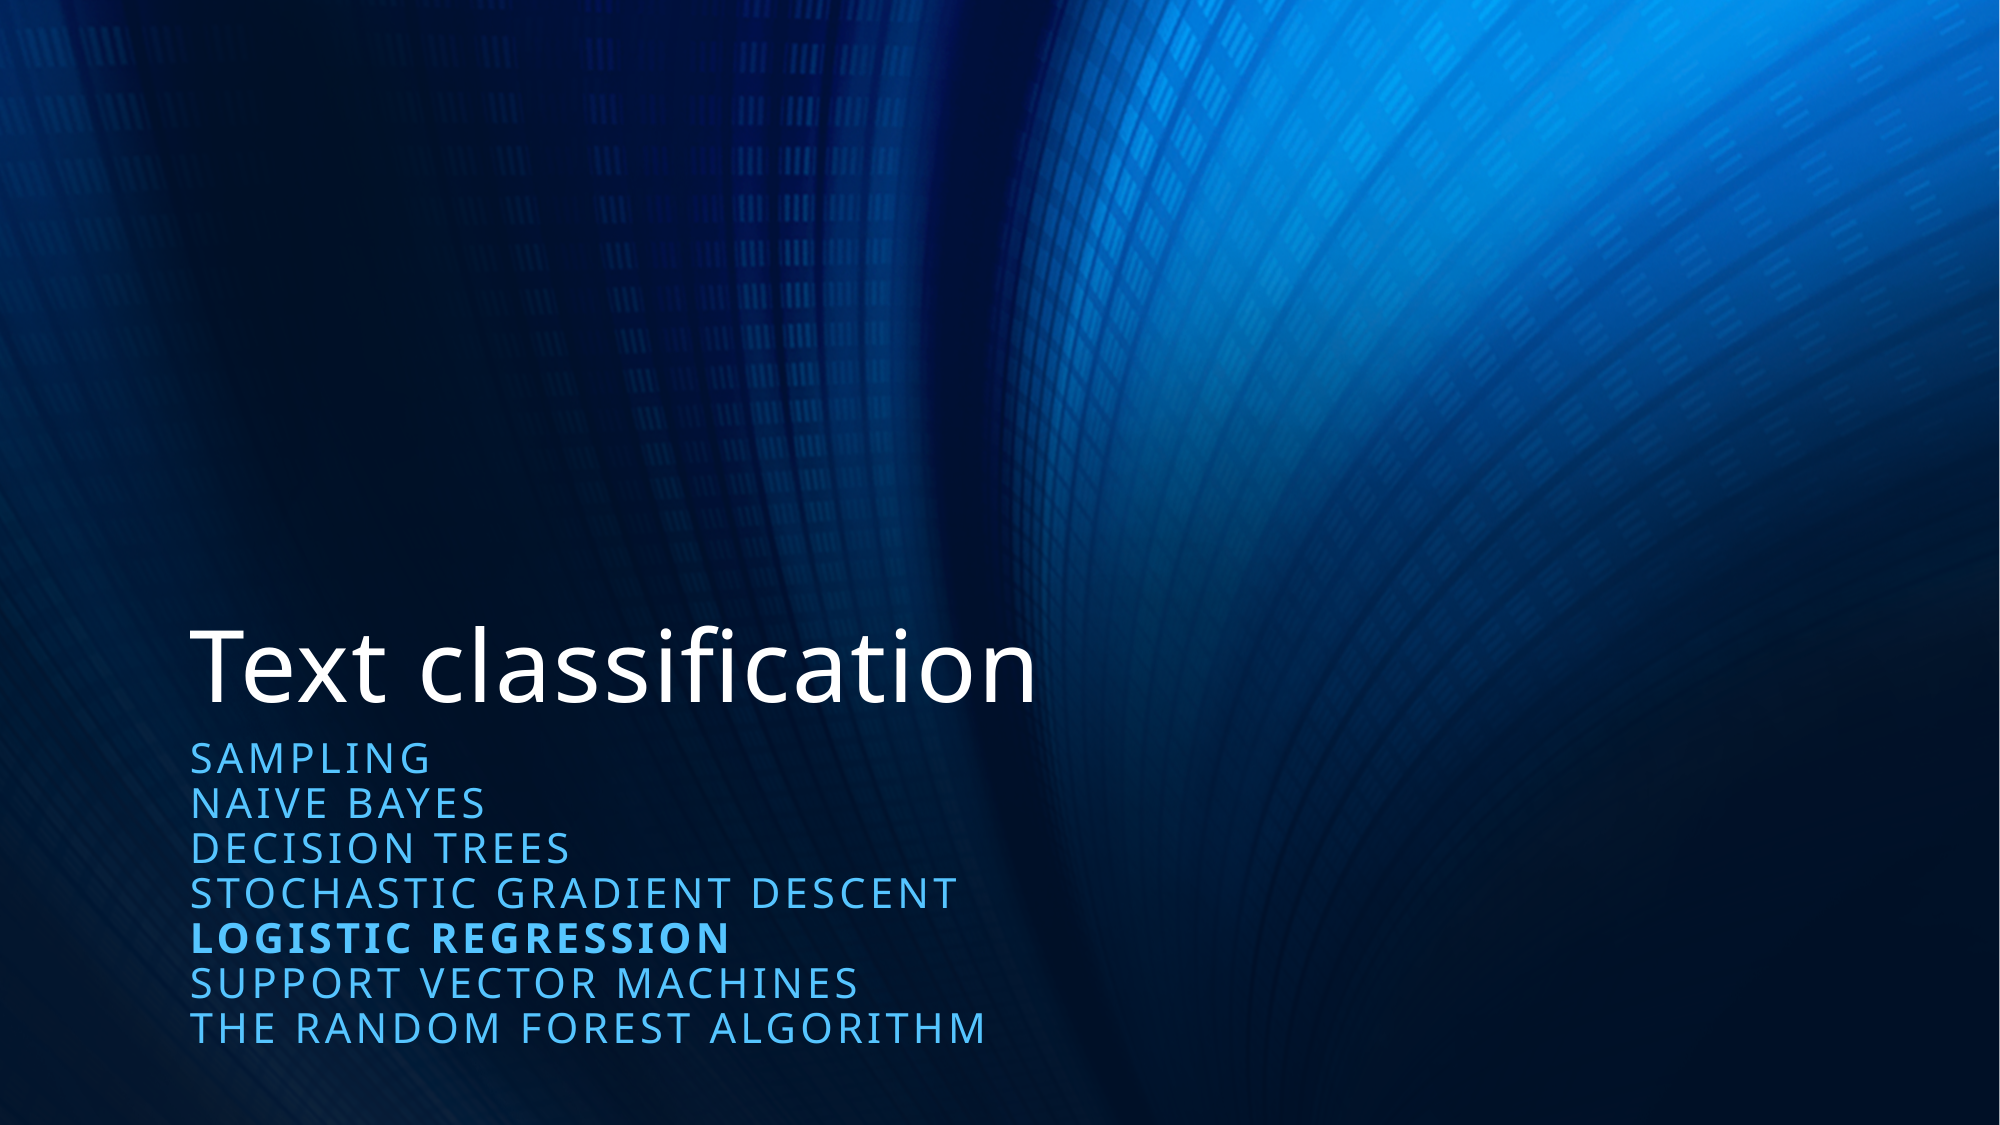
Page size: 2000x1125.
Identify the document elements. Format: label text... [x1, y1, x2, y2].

title Text classification [174, 267, 1601, 730]
list Sampling Naive Bayes Decision trees Stochastic gradient descent Logistic regression Support vector machines The Random forest algorithm [174, 729, 1600, 1083]
picture [0, 0, 2000, 1125]
